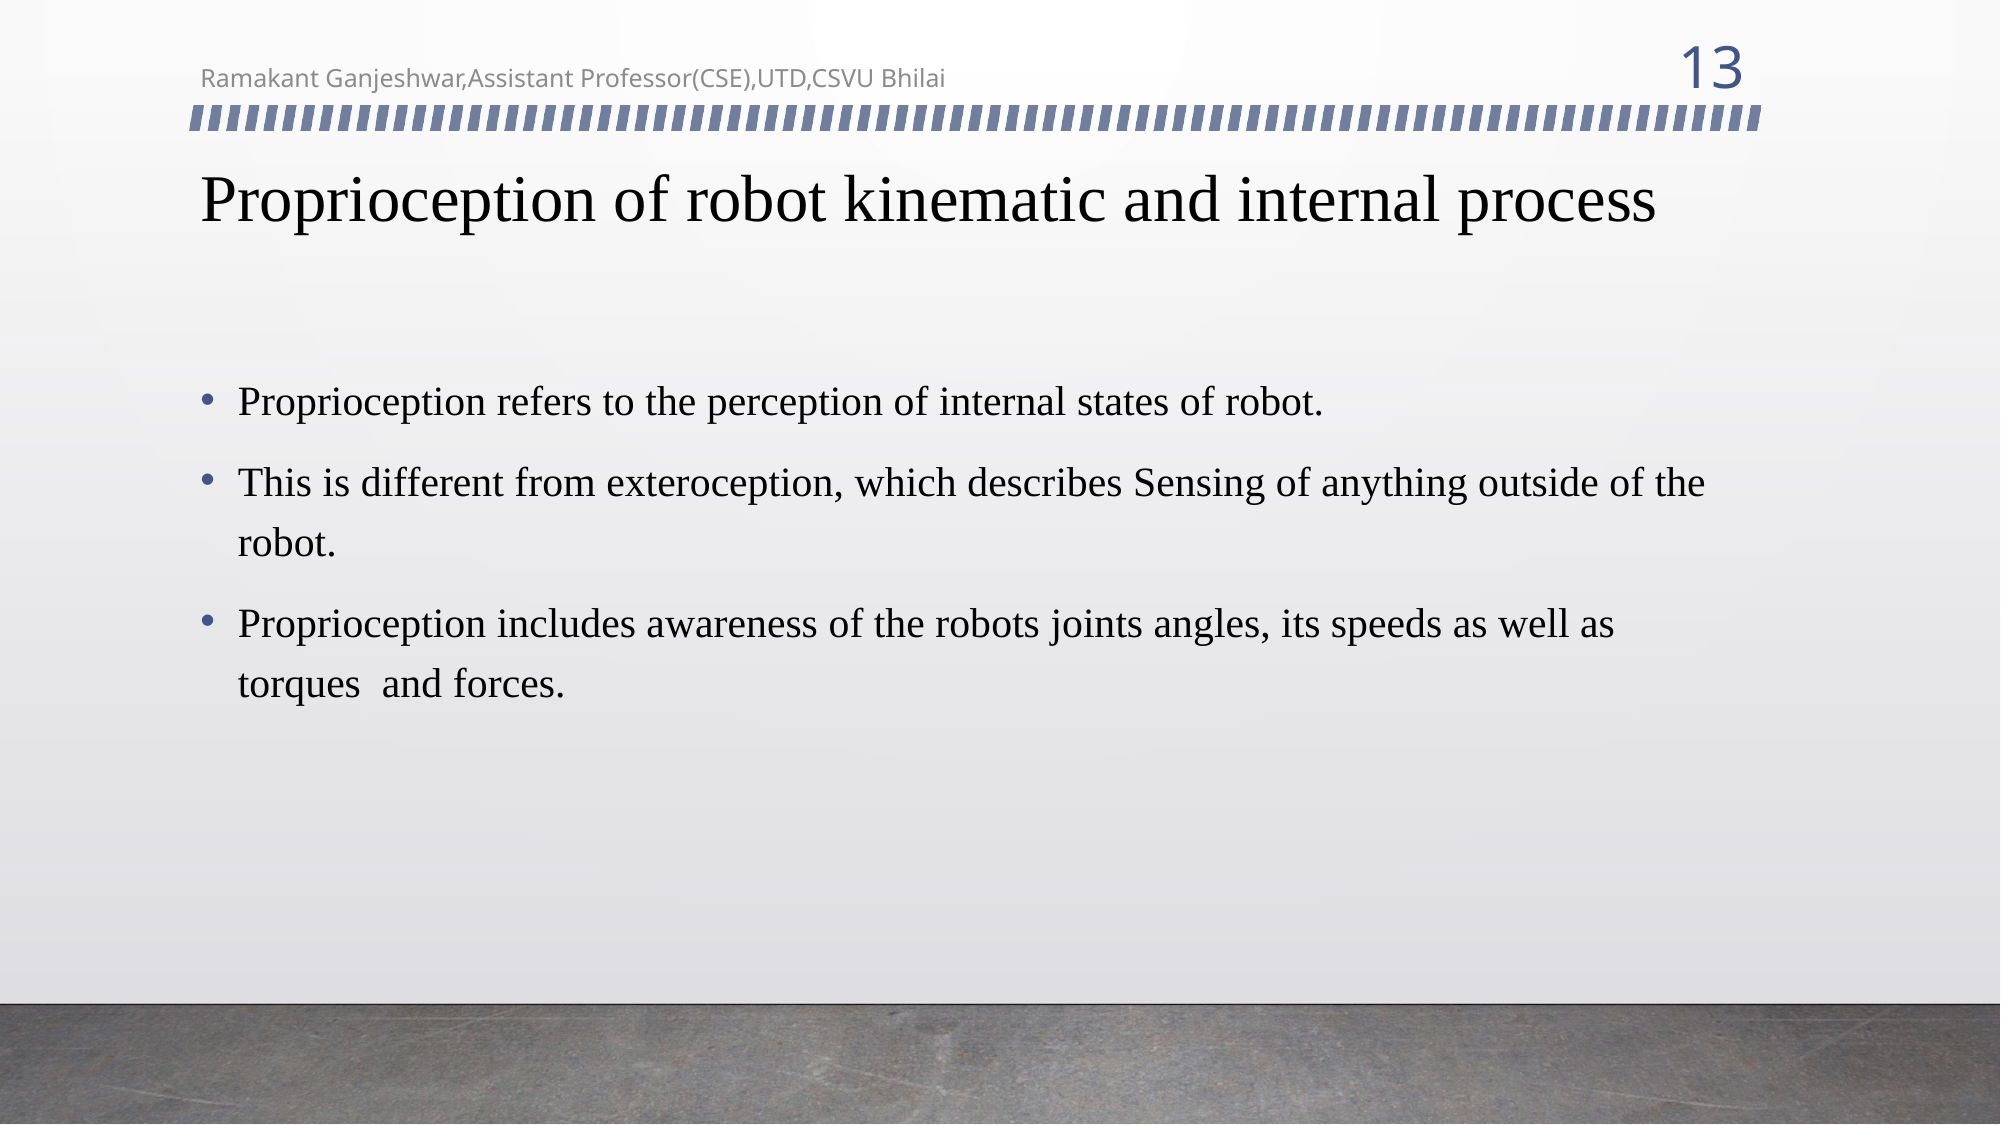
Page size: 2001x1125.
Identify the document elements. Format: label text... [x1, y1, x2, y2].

slide_number 13 [1626, 22, 1760, 106]
footer Ramakant Ganjeshwar,Assistant Professor(CSE),UTD,CSVU Bhilai [185, 54, 1160, 105]
picture [0, 1004, 2000, 1124]
title Proprioception of robot kinematic and internal process [185, 156, 1761, 329]
list Proprioception refers to the perception of internal states of robot. This is different from exteroception, which describes Sensing of anything outside of the robot. Proprioception includes awareness of the robots joints angles, its speeds as well as torques and forces. [185, 356, 1761, 897]
